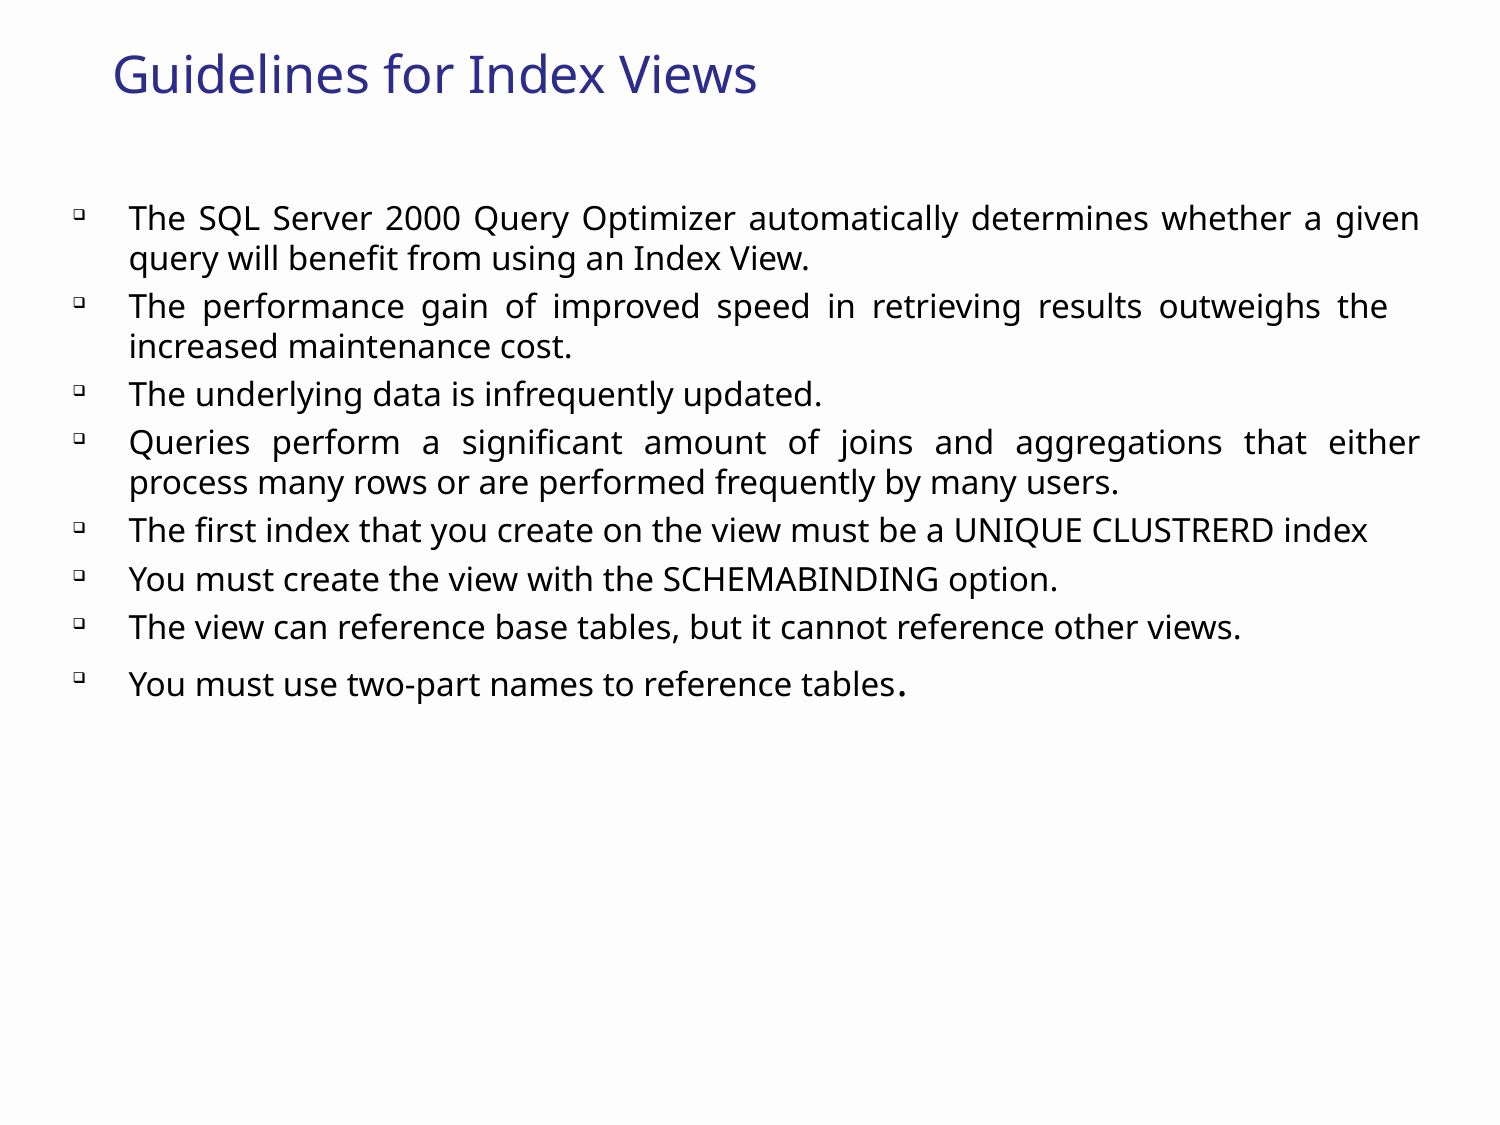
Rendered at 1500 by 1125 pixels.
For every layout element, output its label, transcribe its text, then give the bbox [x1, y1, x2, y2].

title Guidelines for Index Views [111, 40, 1045, 105]
list The SQL Server 2000 Query Optimizer automatically determines whether a given query will benefit from using an Index View. The performance gain of improved speed in retrieving results outweighs the increased maintenance cost. The underlying data is infrequently updated. Queries perform a significant amount of joins and aggregations that either process many rows or are performed frequently by many users. The first index that you create on the view must be a UNIQUE CLUSTRERD index You must create the view with the SCHEMABINDING option. The view can reference base tables, but it cannot reference other views. You must use two-part names to reference tables. [72, 196, 1423, 940]
text_box [0, 0, 1242, 150]
